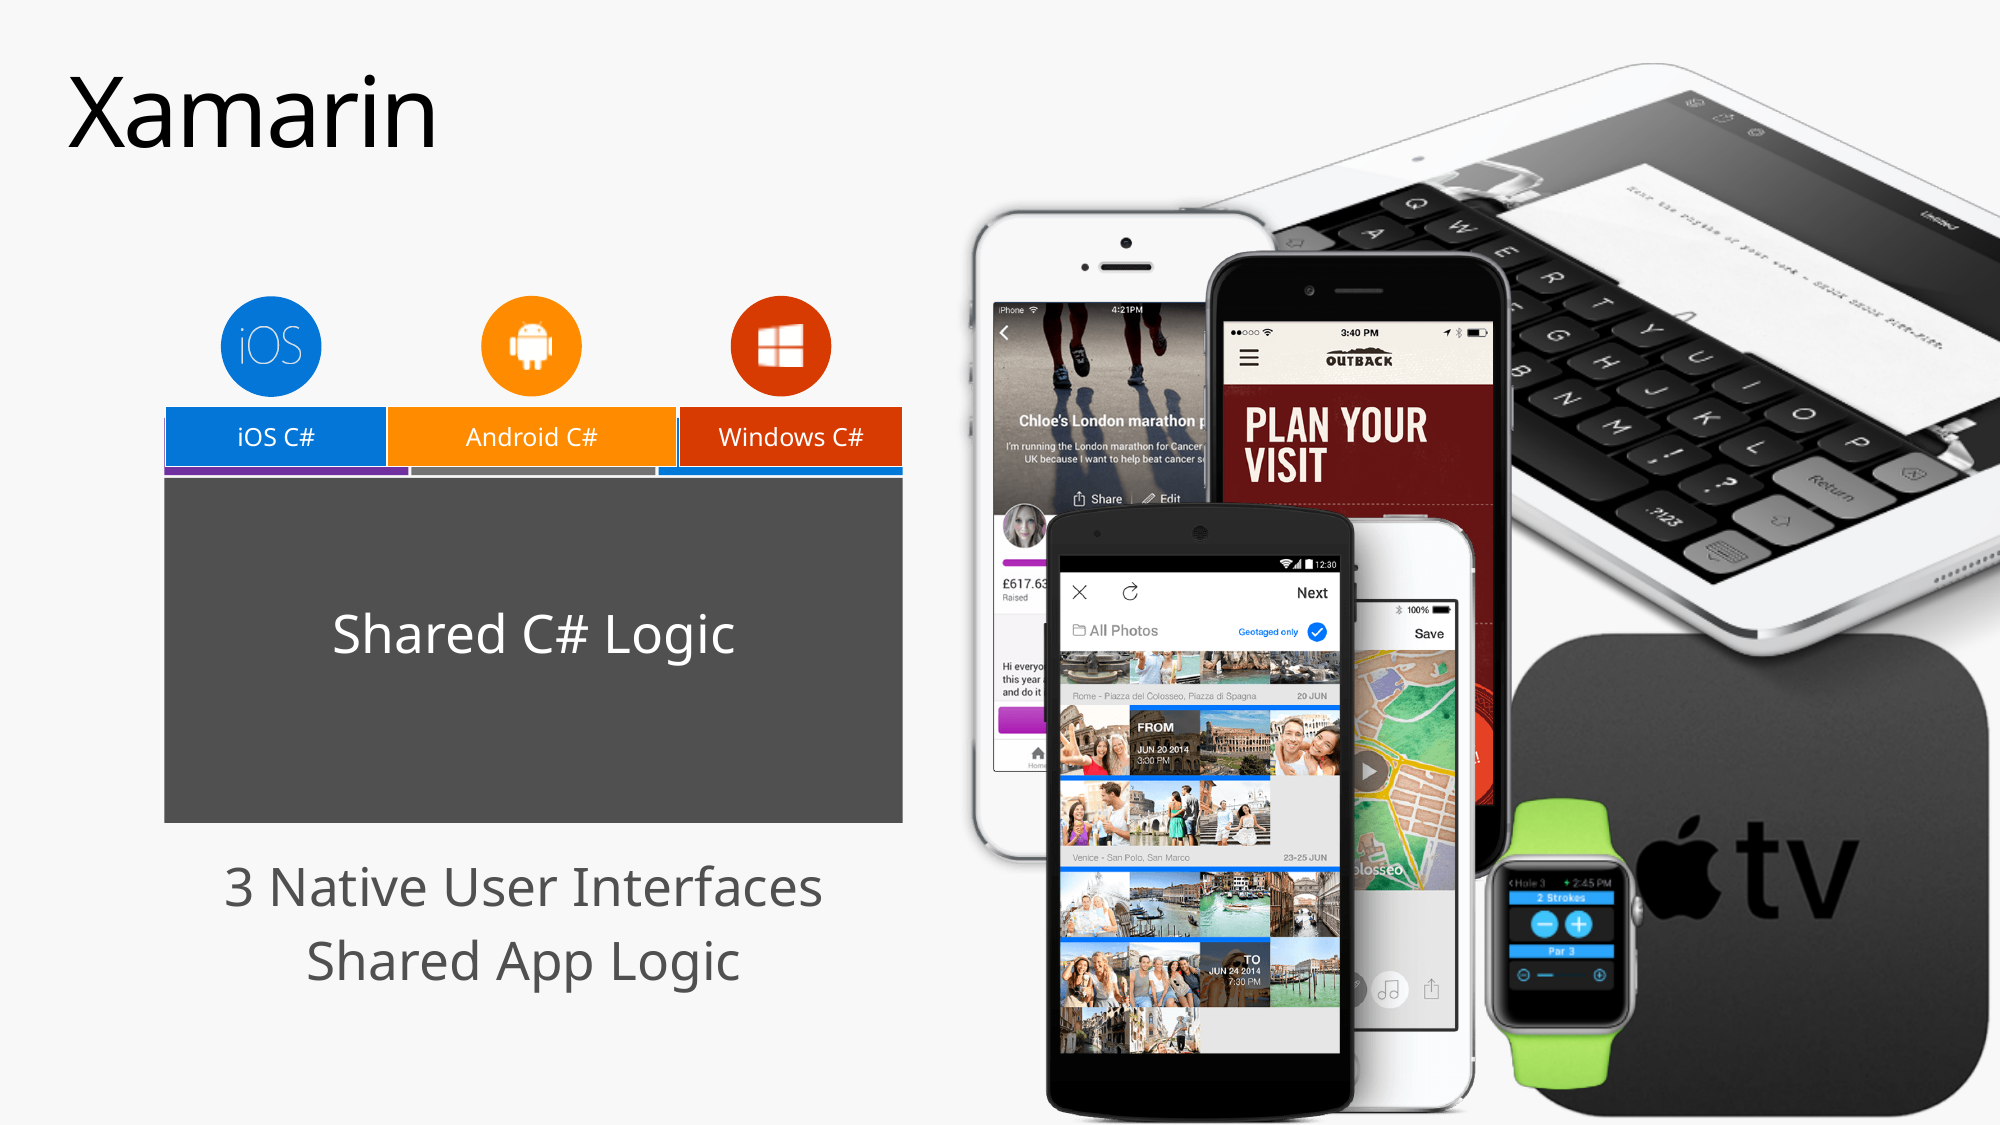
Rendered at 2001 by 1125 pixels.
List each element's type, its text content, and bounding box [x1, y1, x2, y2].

title Xamarin [44, 47, 1957, 196]
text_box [164, 406, 903, 824]
list 3 Native User Interfaces Shared App Logic [145, 837, 903, 1125]
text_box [220, 295, 832, 397]
picture [789, 62, 2000, 1125]
picture [241, 326, 301, 364]
